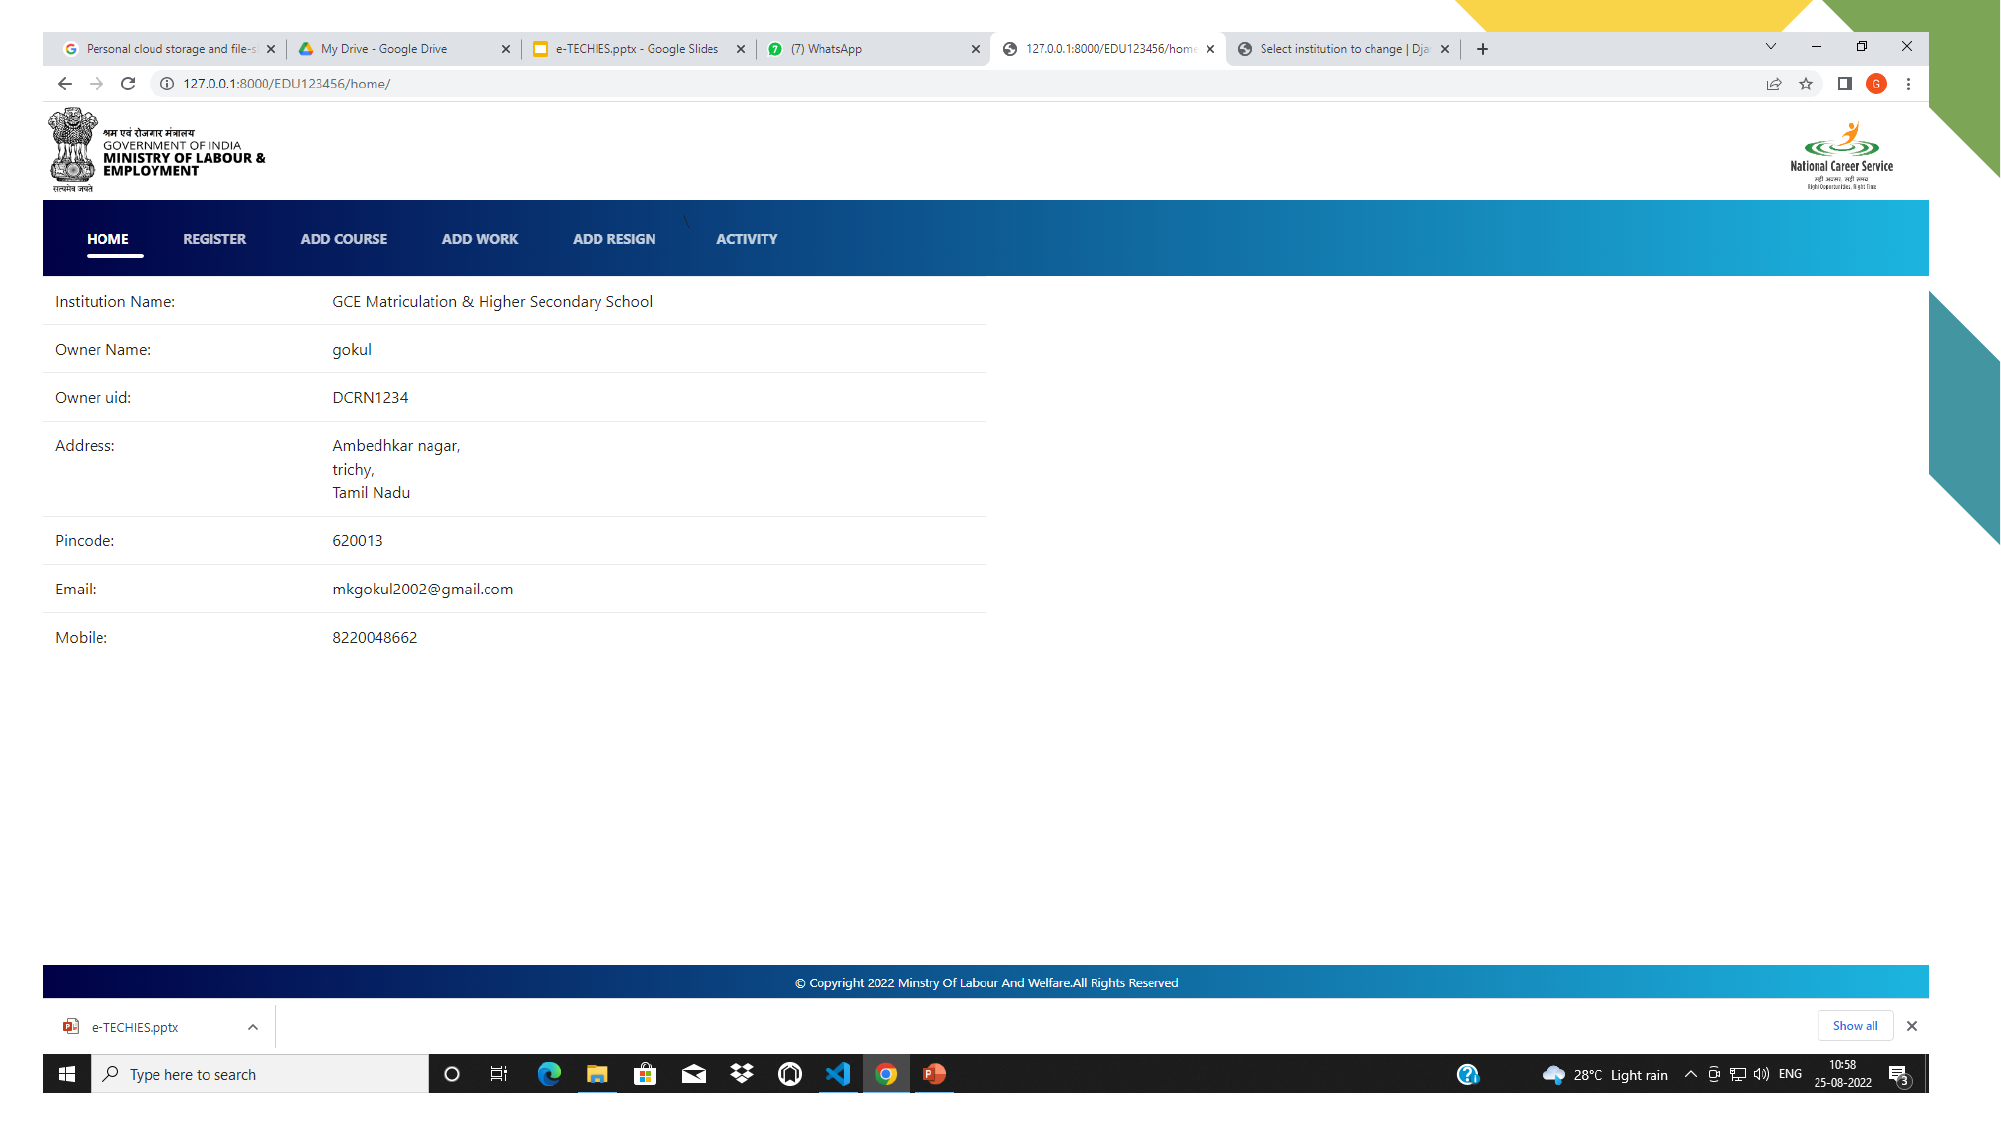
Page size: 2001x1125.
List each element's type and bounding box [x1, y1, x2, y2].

picture [42, 32, 1929, 1093]
